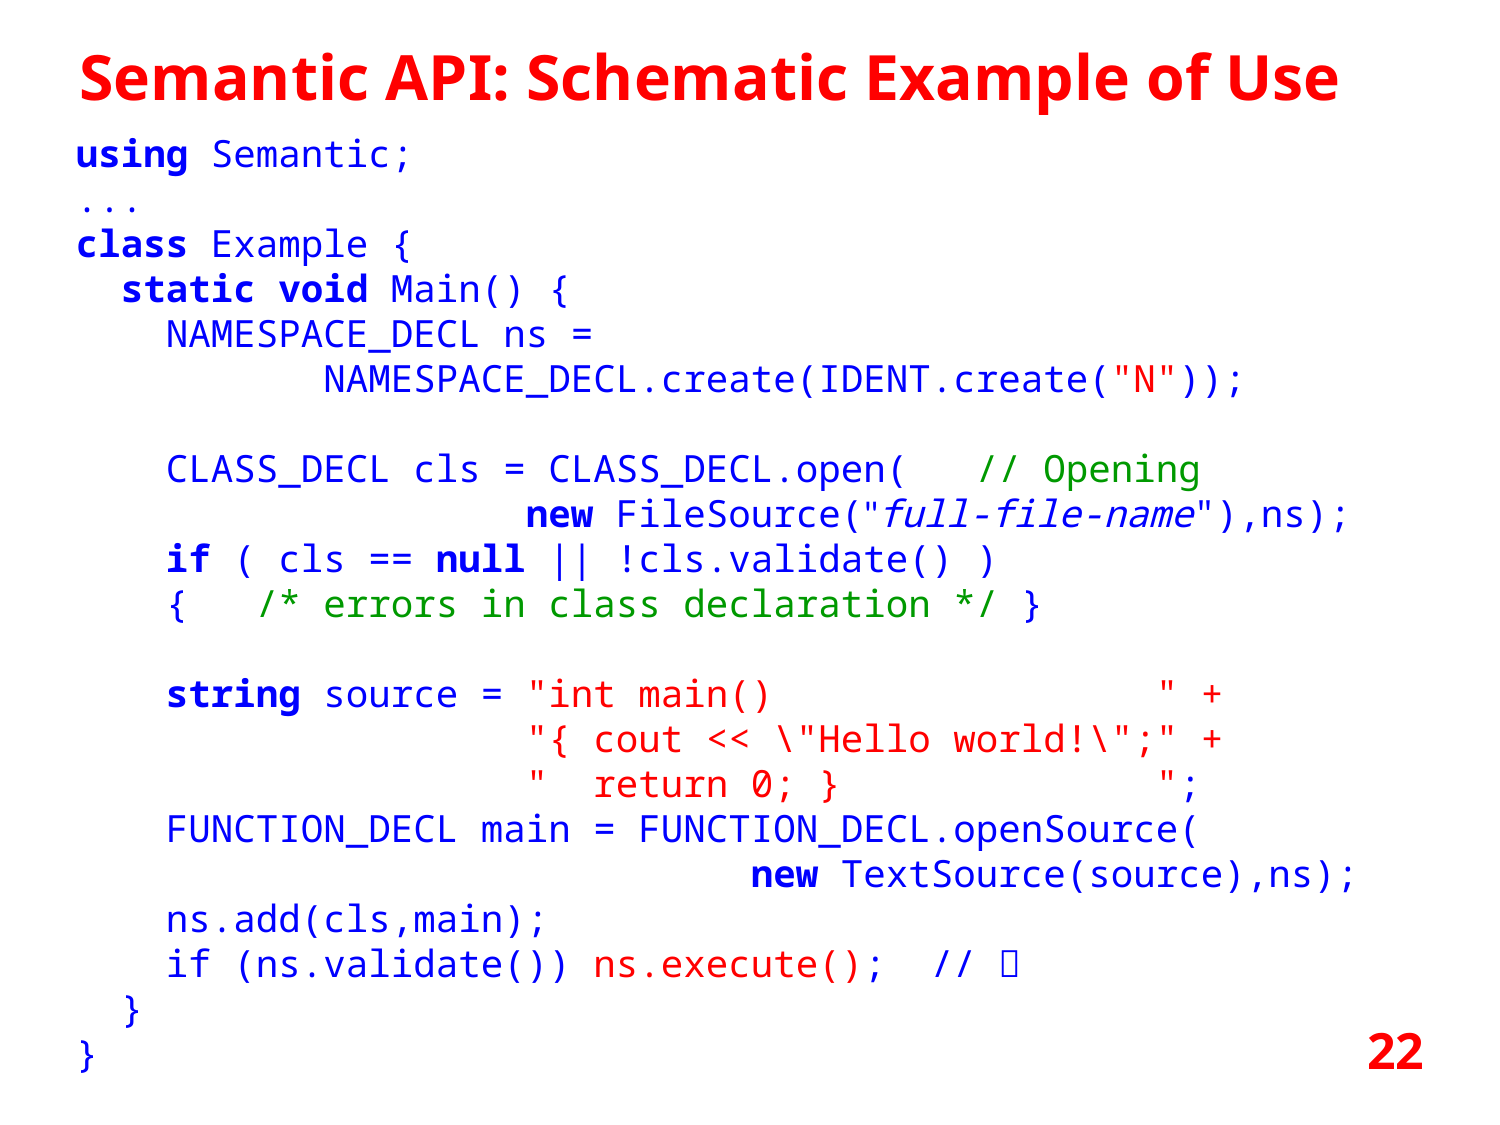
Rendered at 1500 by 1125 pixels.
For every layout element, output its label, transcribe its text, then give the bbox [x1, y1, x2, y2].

text_box 22 [1352, 1012, 1463, 1088]
text_box Semantic API: Schematic Example of Use [64, 31, 1453, 121]
text_box using Semantic; ... class Example { static void Main() { NAMESPACE_DECL ns = NAMESPACE_DECL.create(IDENT.create("N")); CLASS_DECL cls = CLASS_DECL.open( // Opening new FileSource("full-file-name"),ns); if ( cls == null || !cls.validate() ) { /* errors in class declaration */ } string source = "int main() " + "{ cout << \"Hello world!\";" + " return 0; } "; FUNCTION_DECL main = FUNCTION_DECL.openSource( new TextSource(source),ns); ns.add(cls,main); if (ns.validate()) ns.execute(); //  } } [61, 122, 1427, 1083]
